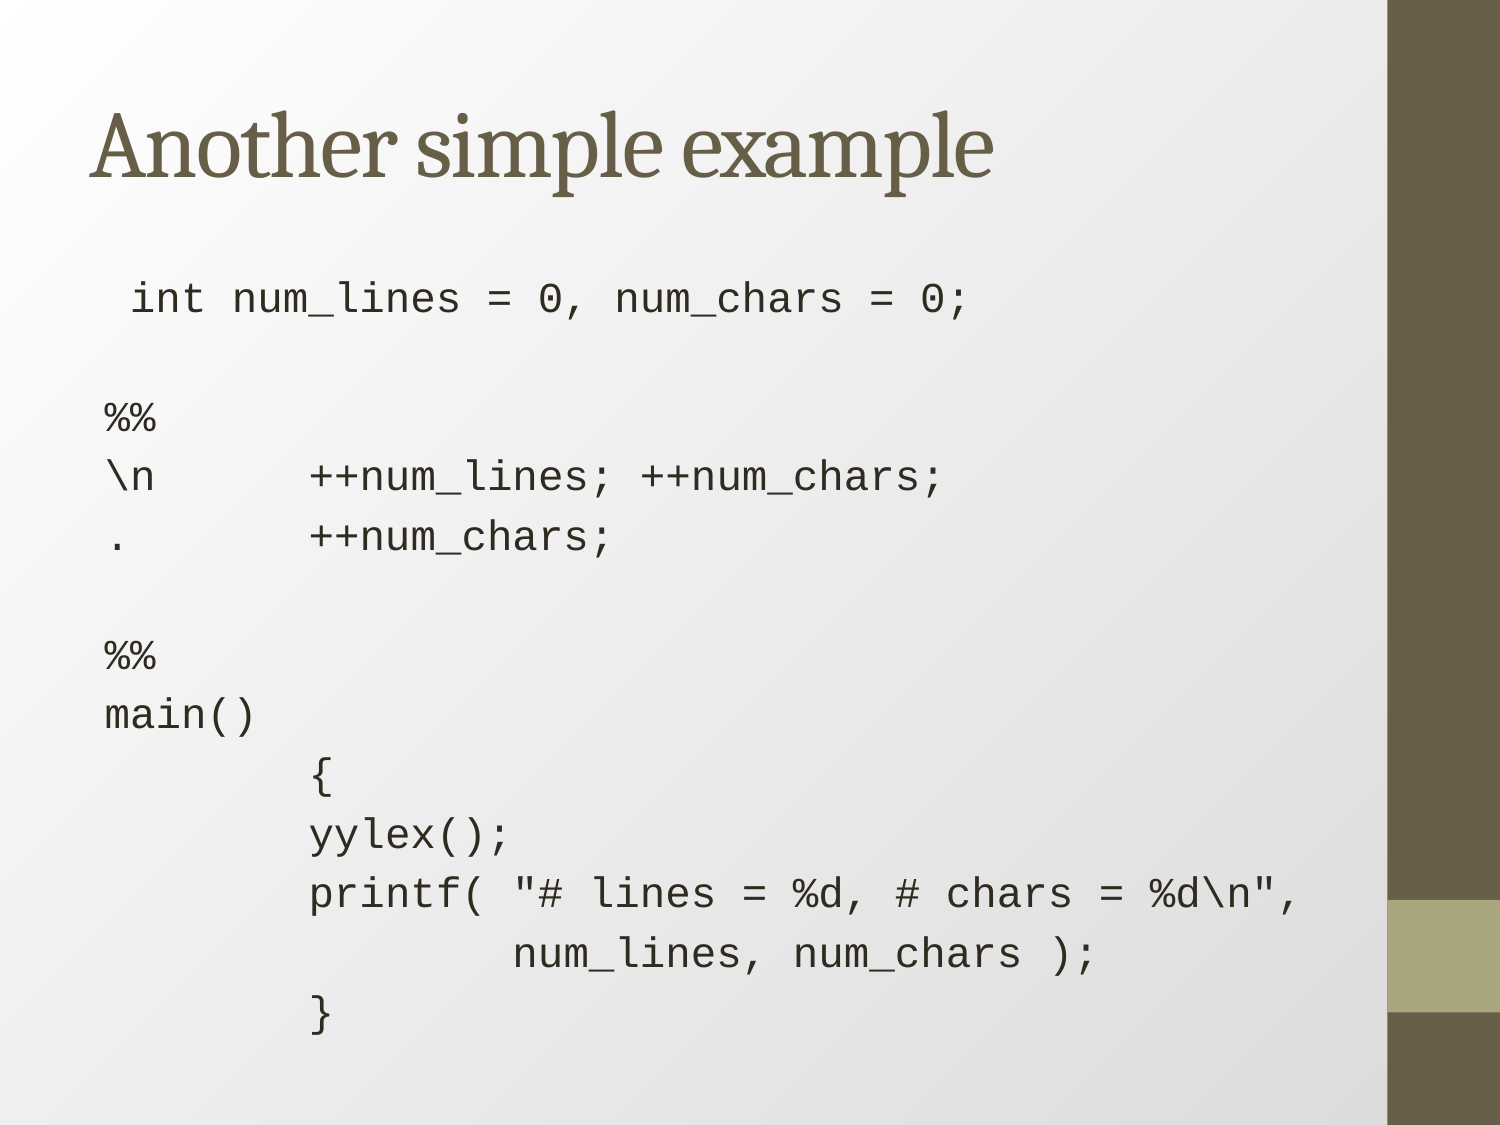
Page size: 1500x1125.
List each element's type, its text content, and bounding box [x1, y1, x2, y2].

text_box Another simple example [74, 45, 1325, 233]
text_box int num_lines = 0, num_chars = 0; %% \n ++num_lines; ++num_chars; . ++num_chars; %% main() { yylex(); printf( "# lines = %d, # chars = %d\n", num_lines, num_chars ); } [74, 262, 1325, 1050]
